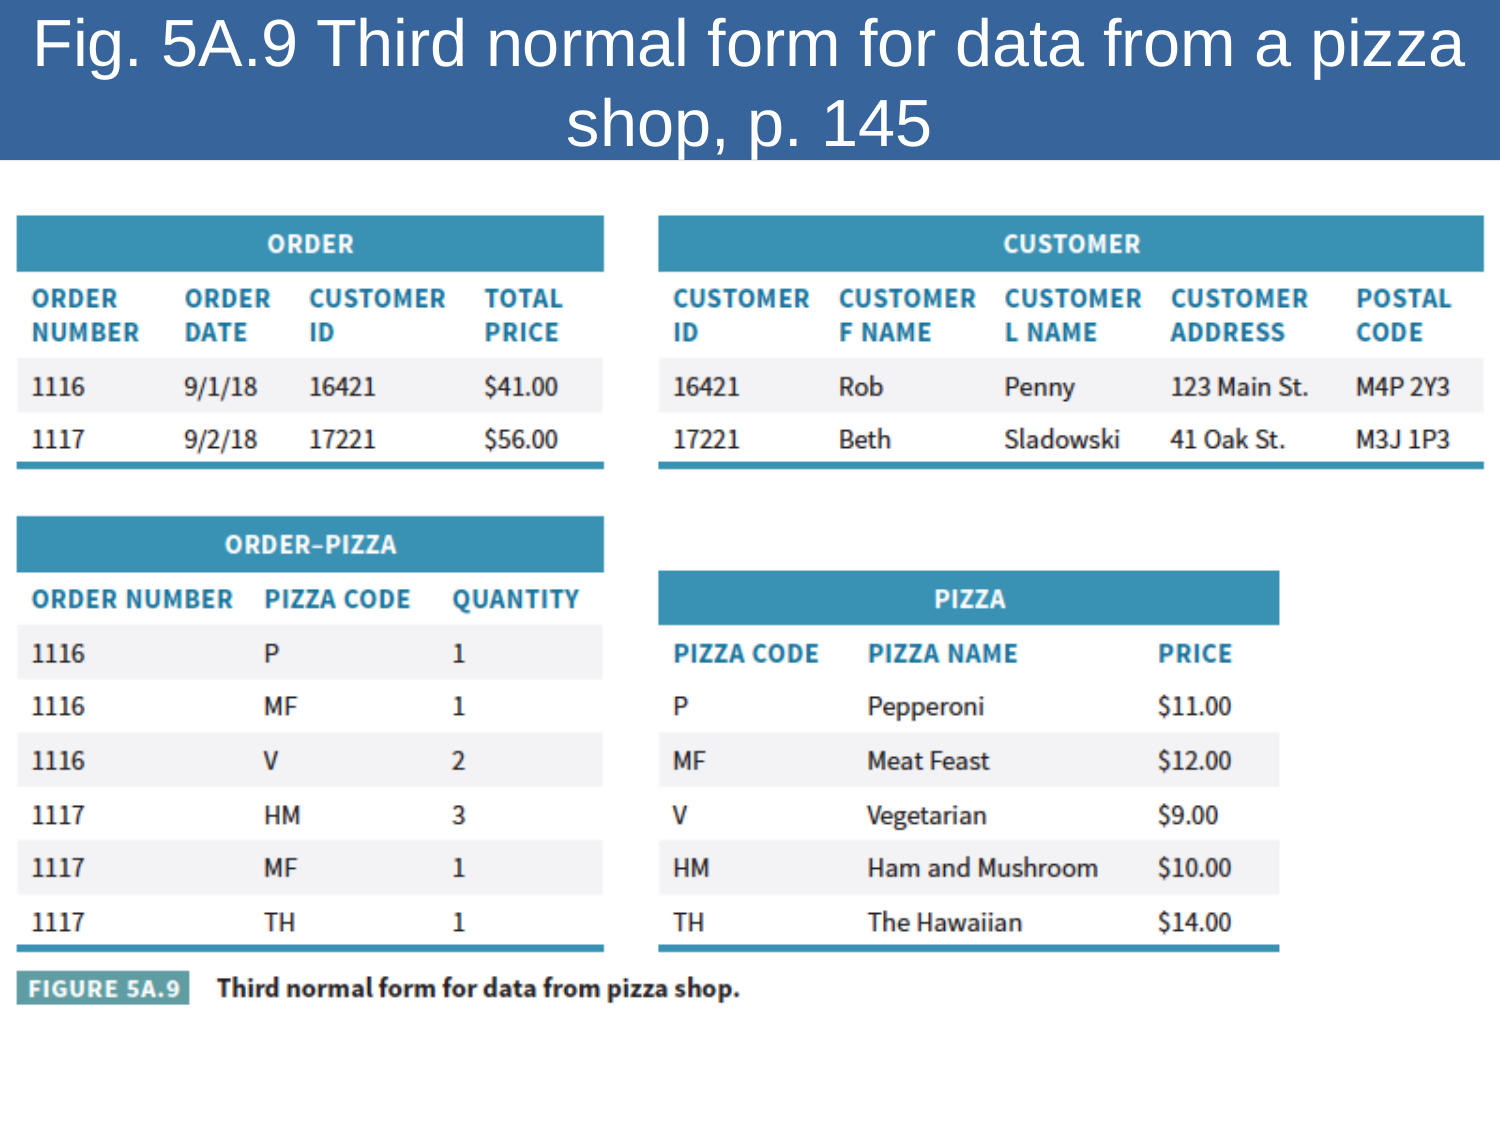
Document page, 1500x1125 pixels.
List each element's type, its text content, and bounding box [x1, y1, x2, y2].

title Fig. 5A.9 Third normal form for data from a pizza shop, p. 145 [0, 0, 1500, 161]
picture [3, 199, 1500, 1022]
